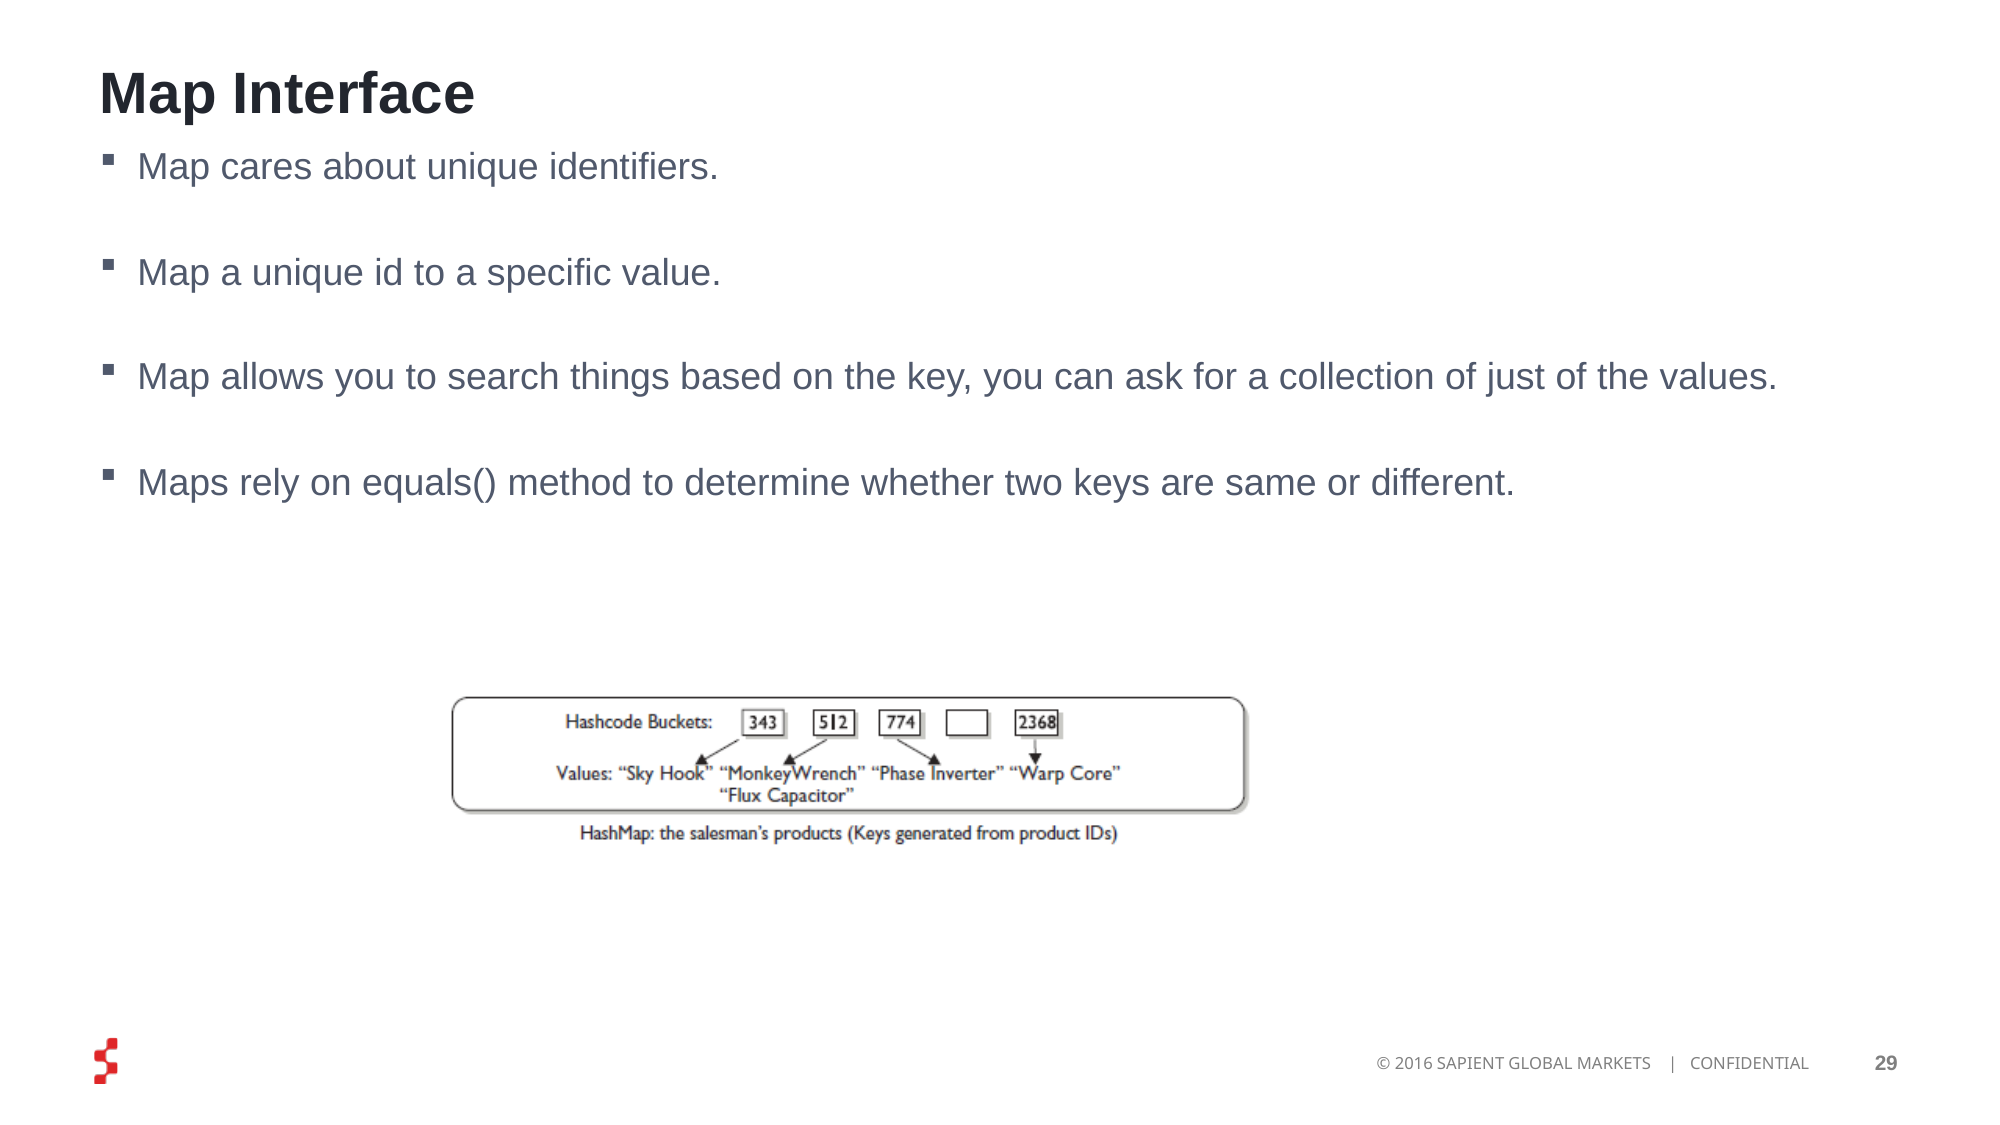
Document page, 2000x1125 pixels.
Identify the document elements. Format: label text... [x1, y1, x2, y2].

title Map Interface [99, 47, 1900, 121]
picture [440, 683, 1273, 858]
list Map cares about unique identifiers. Map a unique id to a specific value. Map allows you to search things based on the key, you can ask for a collection of just of the values. Maps rely on equals() method to determine whether two keys are same or different. [99, 142, 1900, 968]
